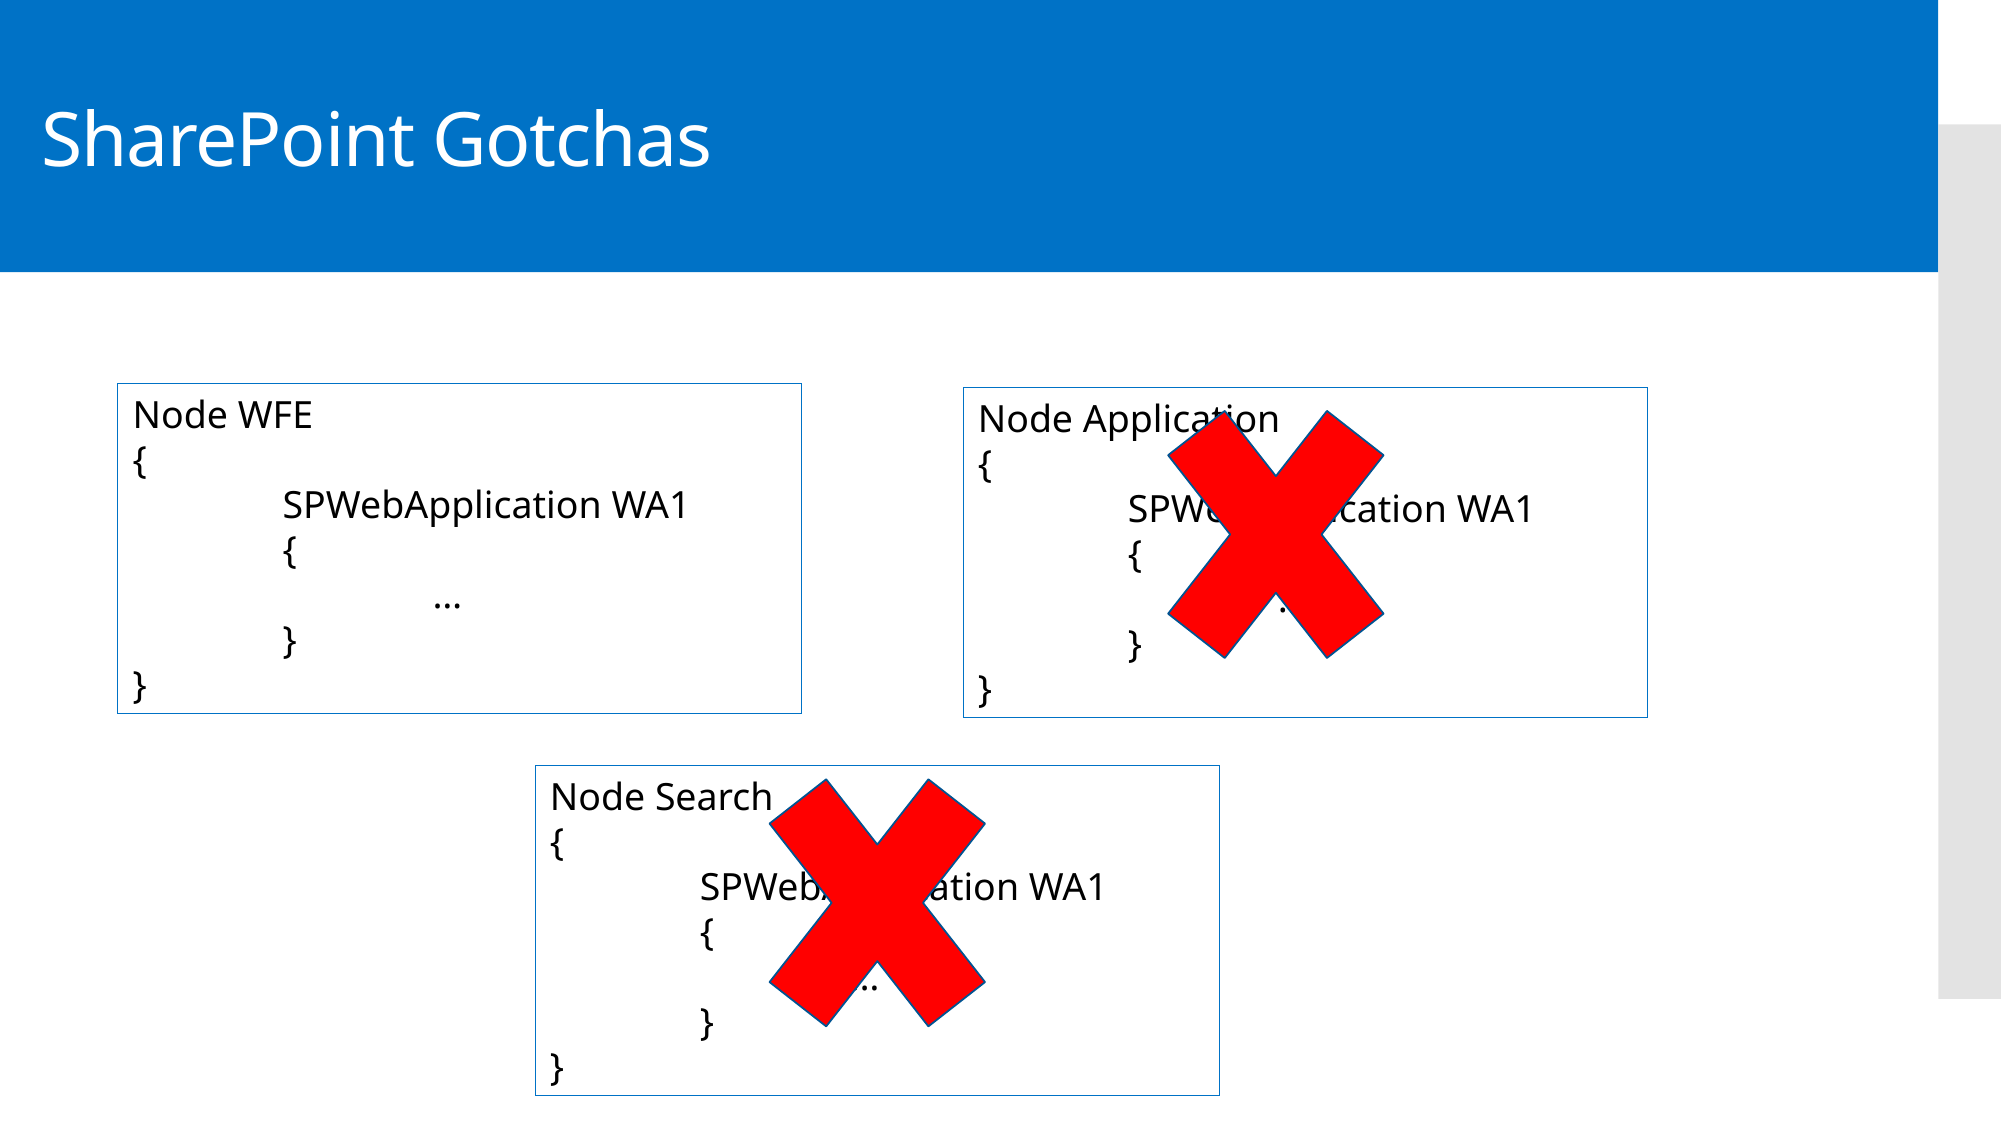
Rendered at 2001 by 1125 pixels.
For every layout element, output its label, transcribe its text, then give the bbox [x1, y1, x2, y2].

title SharePoint Gotchas [26, 26, 1870, 257]
text_box Node WFE { SPWebApplication WA1 { … } } [117, 383, 802, 714]
text_box [1167, 410, 1385, 659]
text_box [768, 778, 986, 1028]
text_box Node Search { SPWebApplication WA1 { … } } [535, 765, 1220, 1096]
text_box Node Application { SPWebApplication WA1 { … } } [963, 387, 1648, 718]
